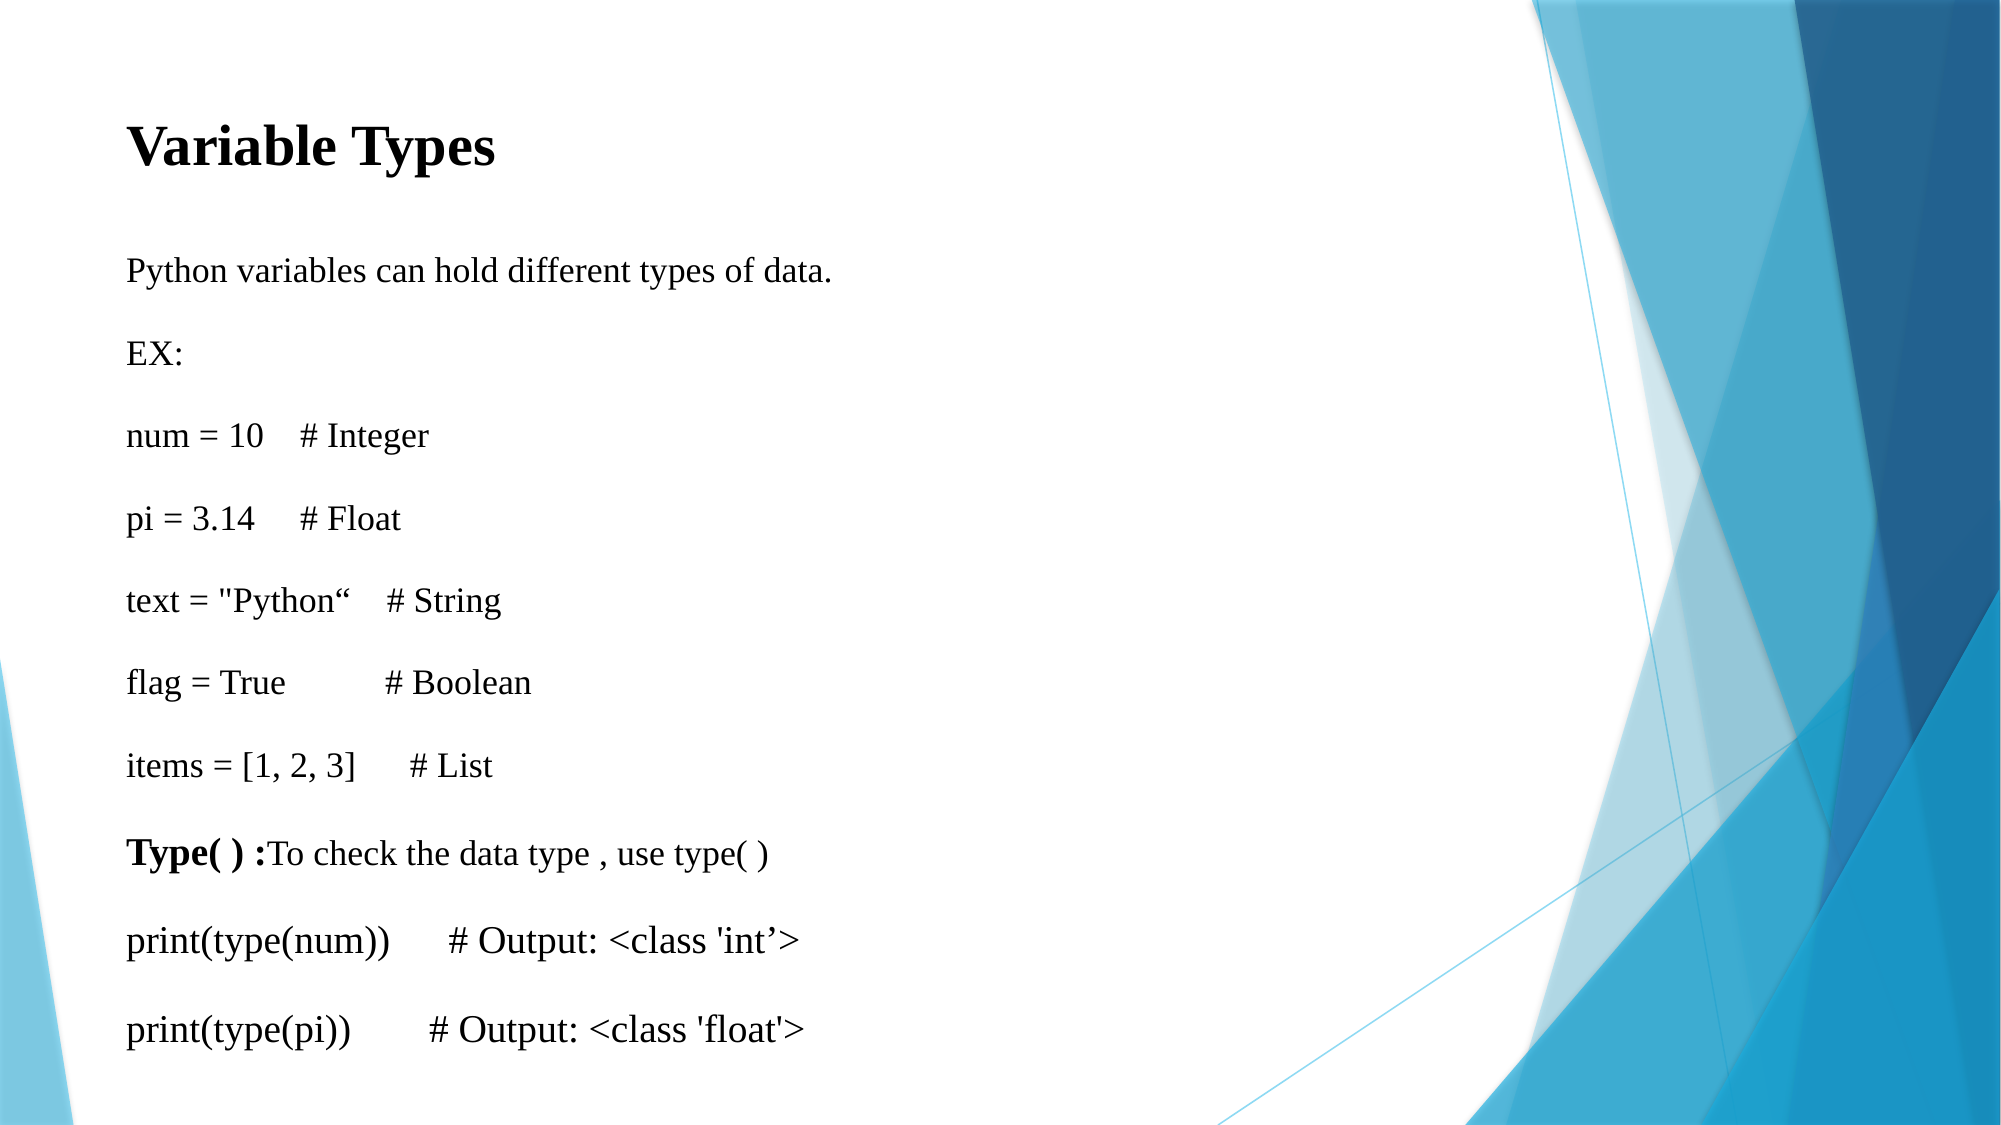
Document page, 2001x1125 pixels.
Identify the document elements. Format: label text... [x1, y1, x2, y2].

list Python variables can hold different types of data. EX: num = 10 # Integer pi = 3.14 # Float text = "Python“ # String flag = True # Boolean items = [1, 2, 3] # List Type( ) :To check the data type , use type( ) print(type(num)) # Output: <class 'int’> print(type(pi)) # Output: <class 'float'> [111, 217, 1522, 1066]
title Variable Types [111, 99, 1522, 217]
